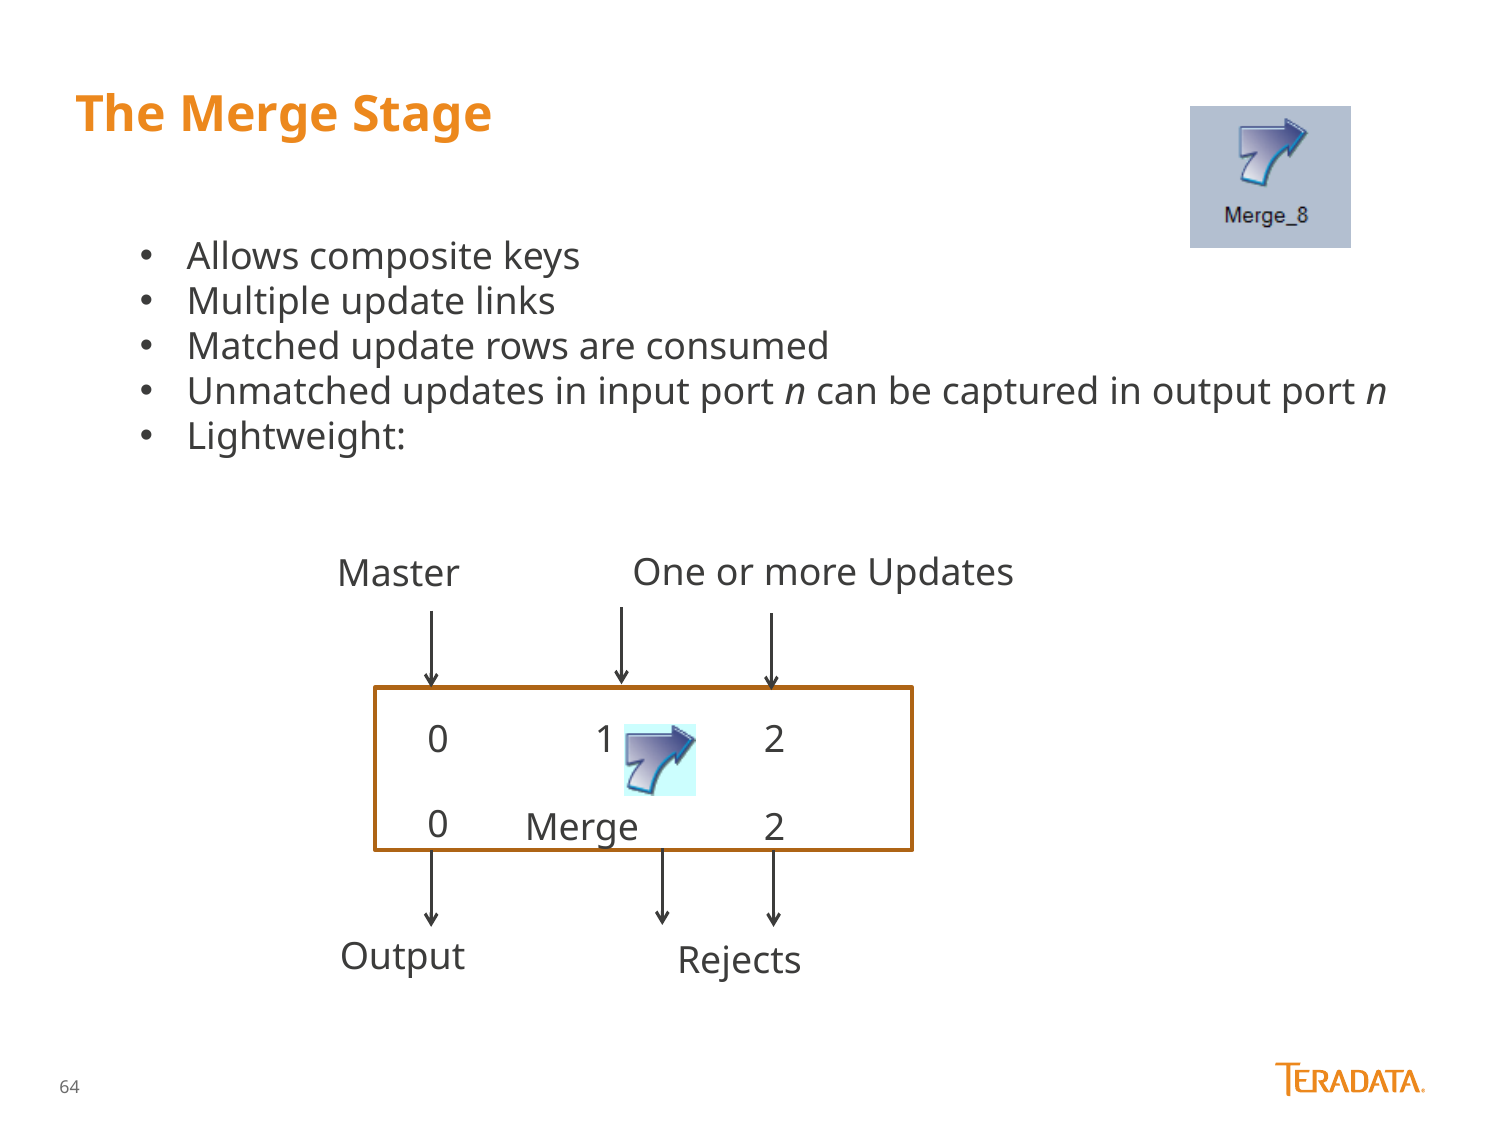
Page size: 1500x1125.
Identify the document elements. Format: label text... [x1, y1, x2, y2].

picture [624, 724, 696, 796]
text_box One or more Updates [606, 540, 1042, 601]
text_box Master [322, 541, 488, 602]
text_box [373, 685, 914, 852]
text_box 0 [412, 708, 458, 768]
title The Merge Stage [75, 27, 1425, 143]
text_box Rejects [662, 928, 848, 989]
picture [1190, 106, 1351, 248]
text_box Output [324, 924, 500, 985]
text_box 2 [749, 708, 794, 768]
text_box 0 [412, 792, 450, 852]
text_box Merge [510, 795, 661, 855]
text_box Allows composite keys Multiple update links Matched update rows are consumed Unmatched updates in input port n can be captured in output port n Lightweight: [125, 224, 1438, 465]
text_box 1 [580, 708, 625, 768]
text_box 2 [749, 795, 794, 855]
